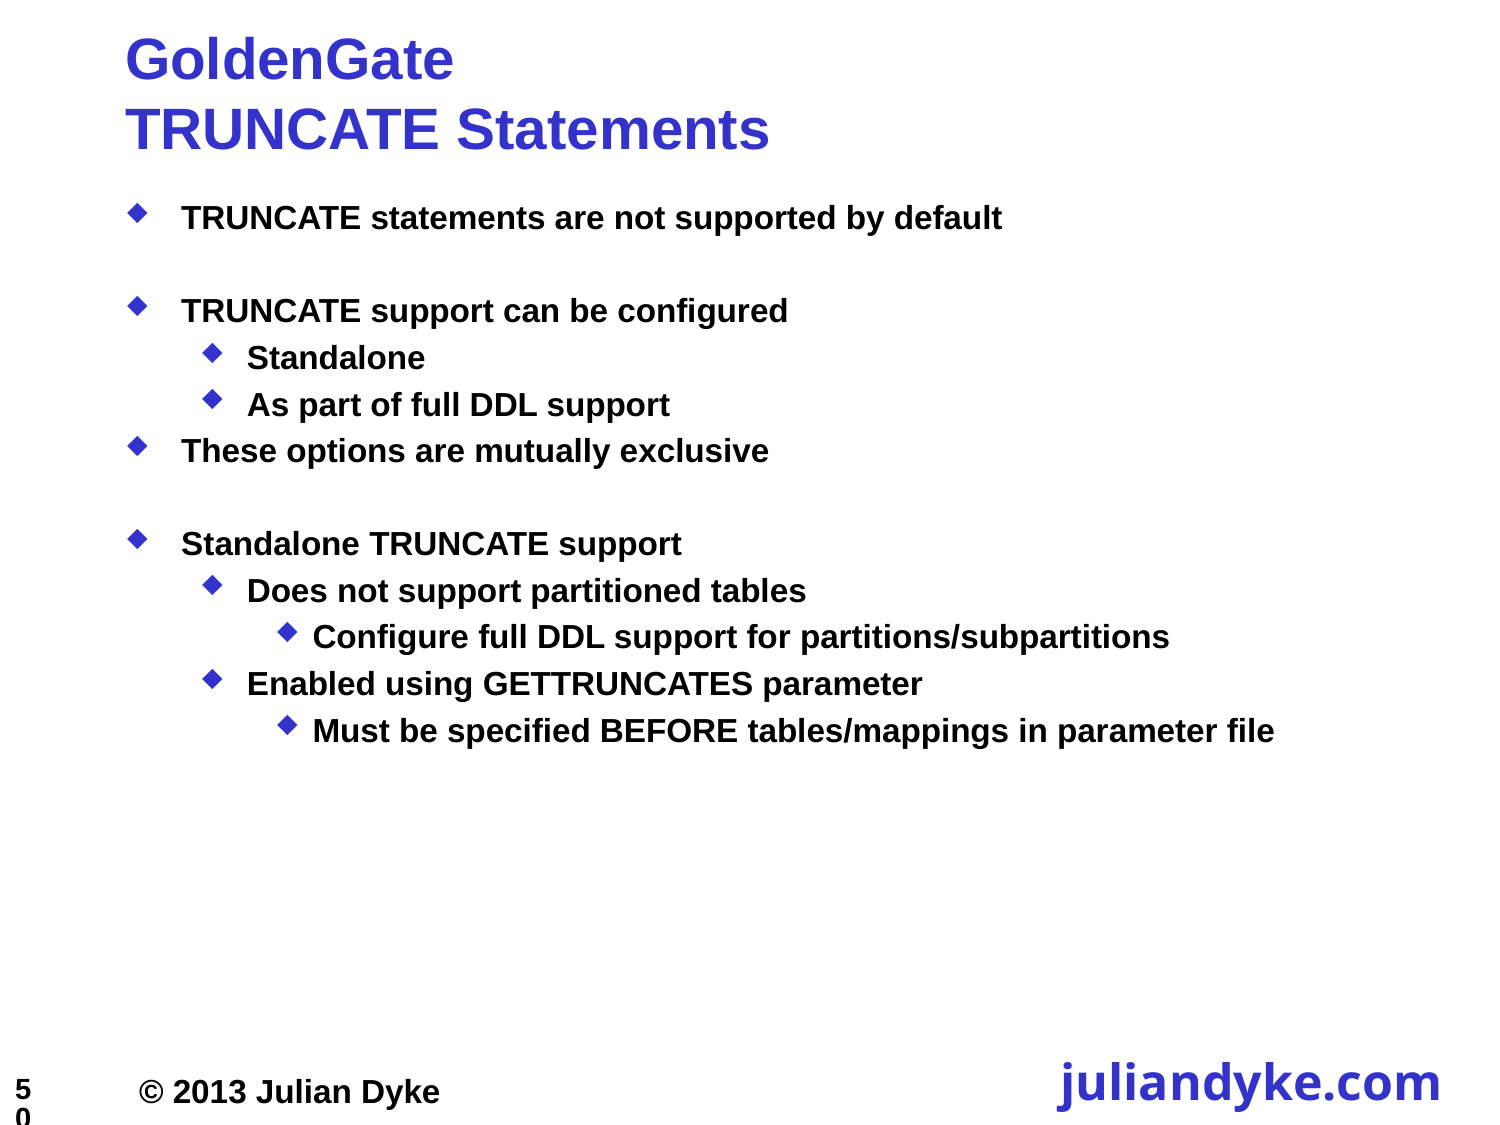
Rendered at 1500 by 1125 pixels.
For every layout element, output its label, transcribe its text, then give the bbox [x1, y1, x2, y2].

list TRUNCATE statements are not supported by default TRUNCATE support can be configured Standalone As part of full DDL support These options are mutually exclusive Standalone TRUNCATE support Does not support partitioned tables Configure full DDL support for partitions/subpartitions Enabled using GETTRUNCATES parameter Must be specified BEFORE tables/mappings in parameter file [125, 196, 1438, 1047]
title GoldenGate TRUNCATE Statements [125, 12, 1438, 161]
slide_number 50 [0, 1062, 63, 1113]
